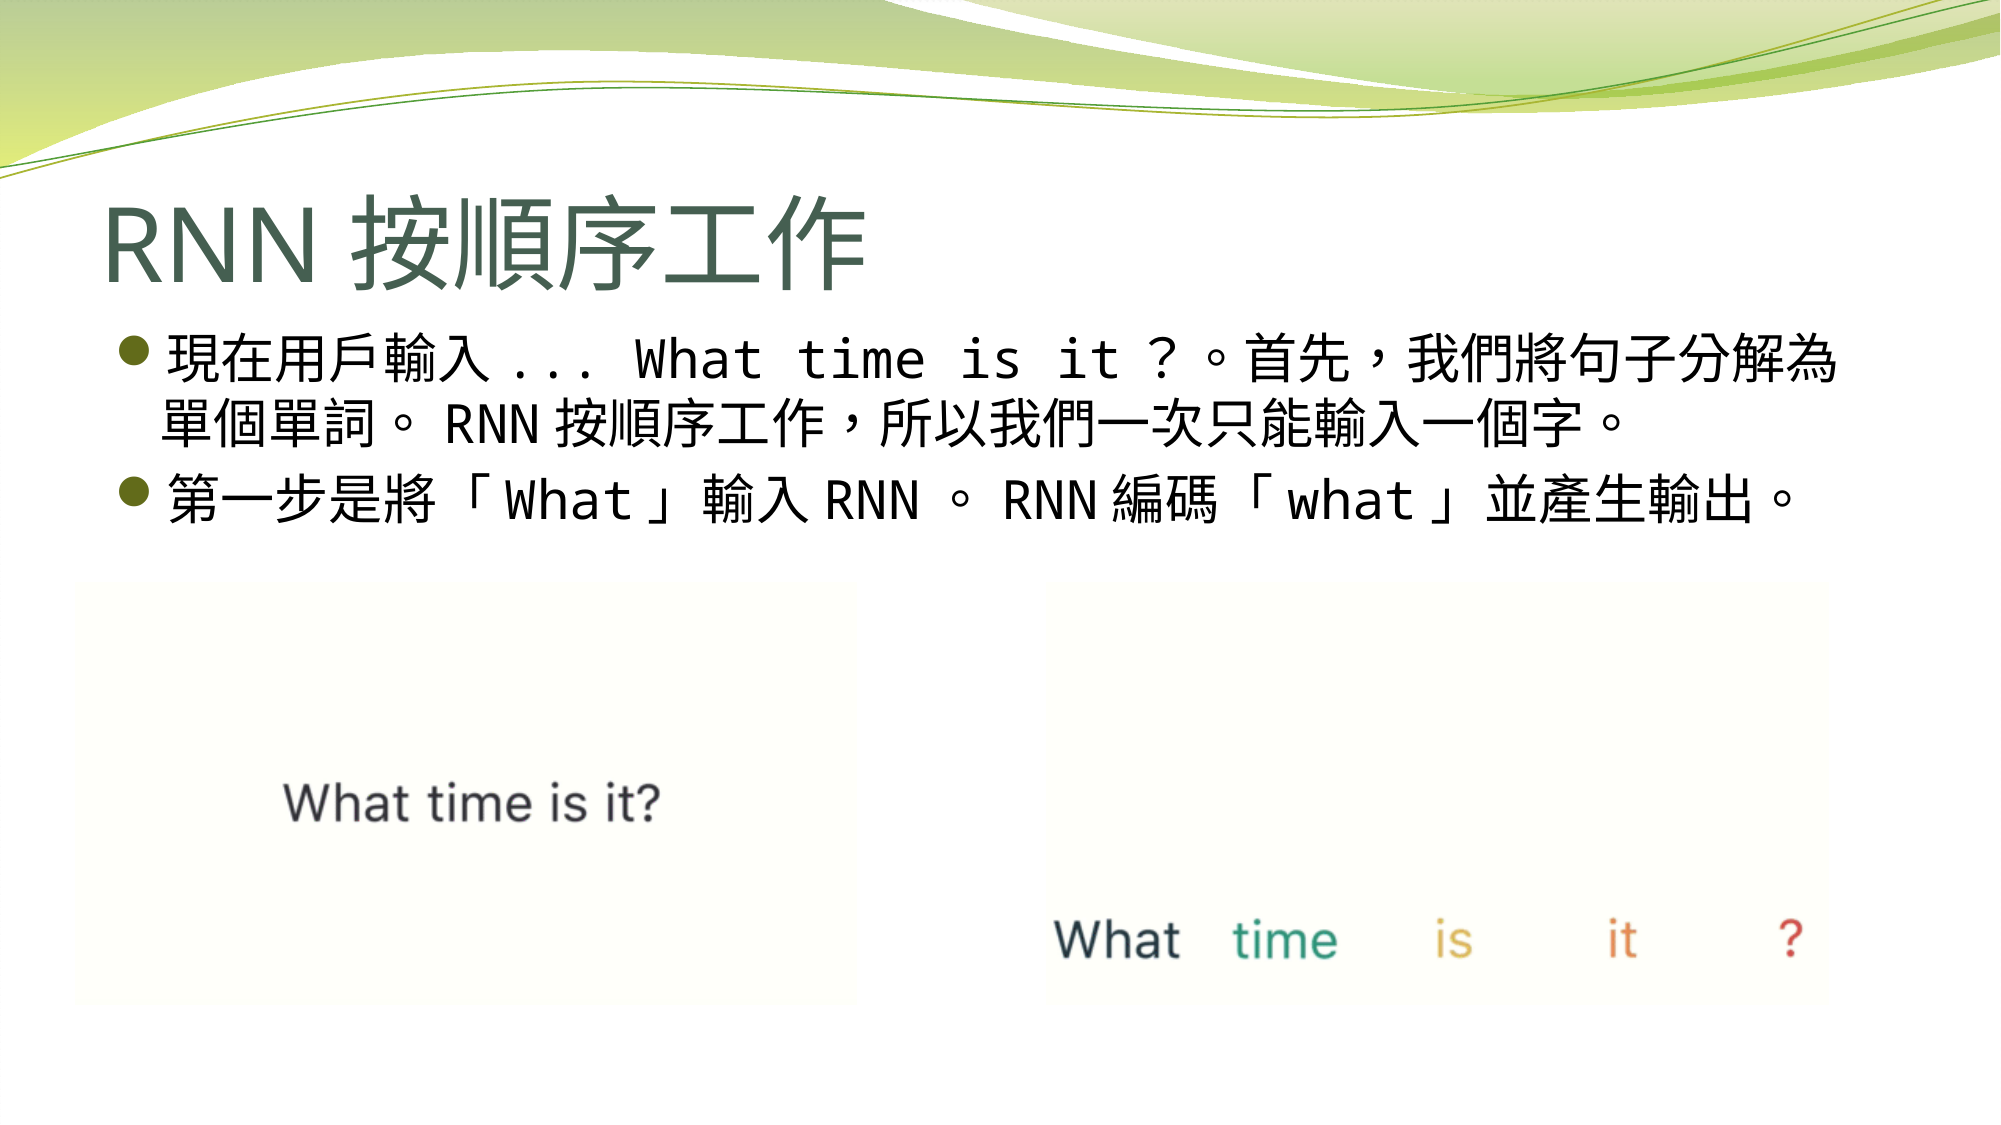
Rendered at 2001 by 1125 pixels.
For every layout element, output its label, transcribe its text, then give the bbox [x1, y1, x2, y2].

picture [75, 582, 857, 1005]
picture [1046, 582, 1829, 1005]
list 現在用戶輸入... What time is it？。首先，我們將句子分解為單個單詞。RNN按順序工作，所以我們一次只能輸入一個字。 第一步是將「What」輸入RNN。RNN編碼「what」並產生輸出。 [99, 317, 1900, 1038]
title RNN按順序工作 [99, 115, 1900, 303]
